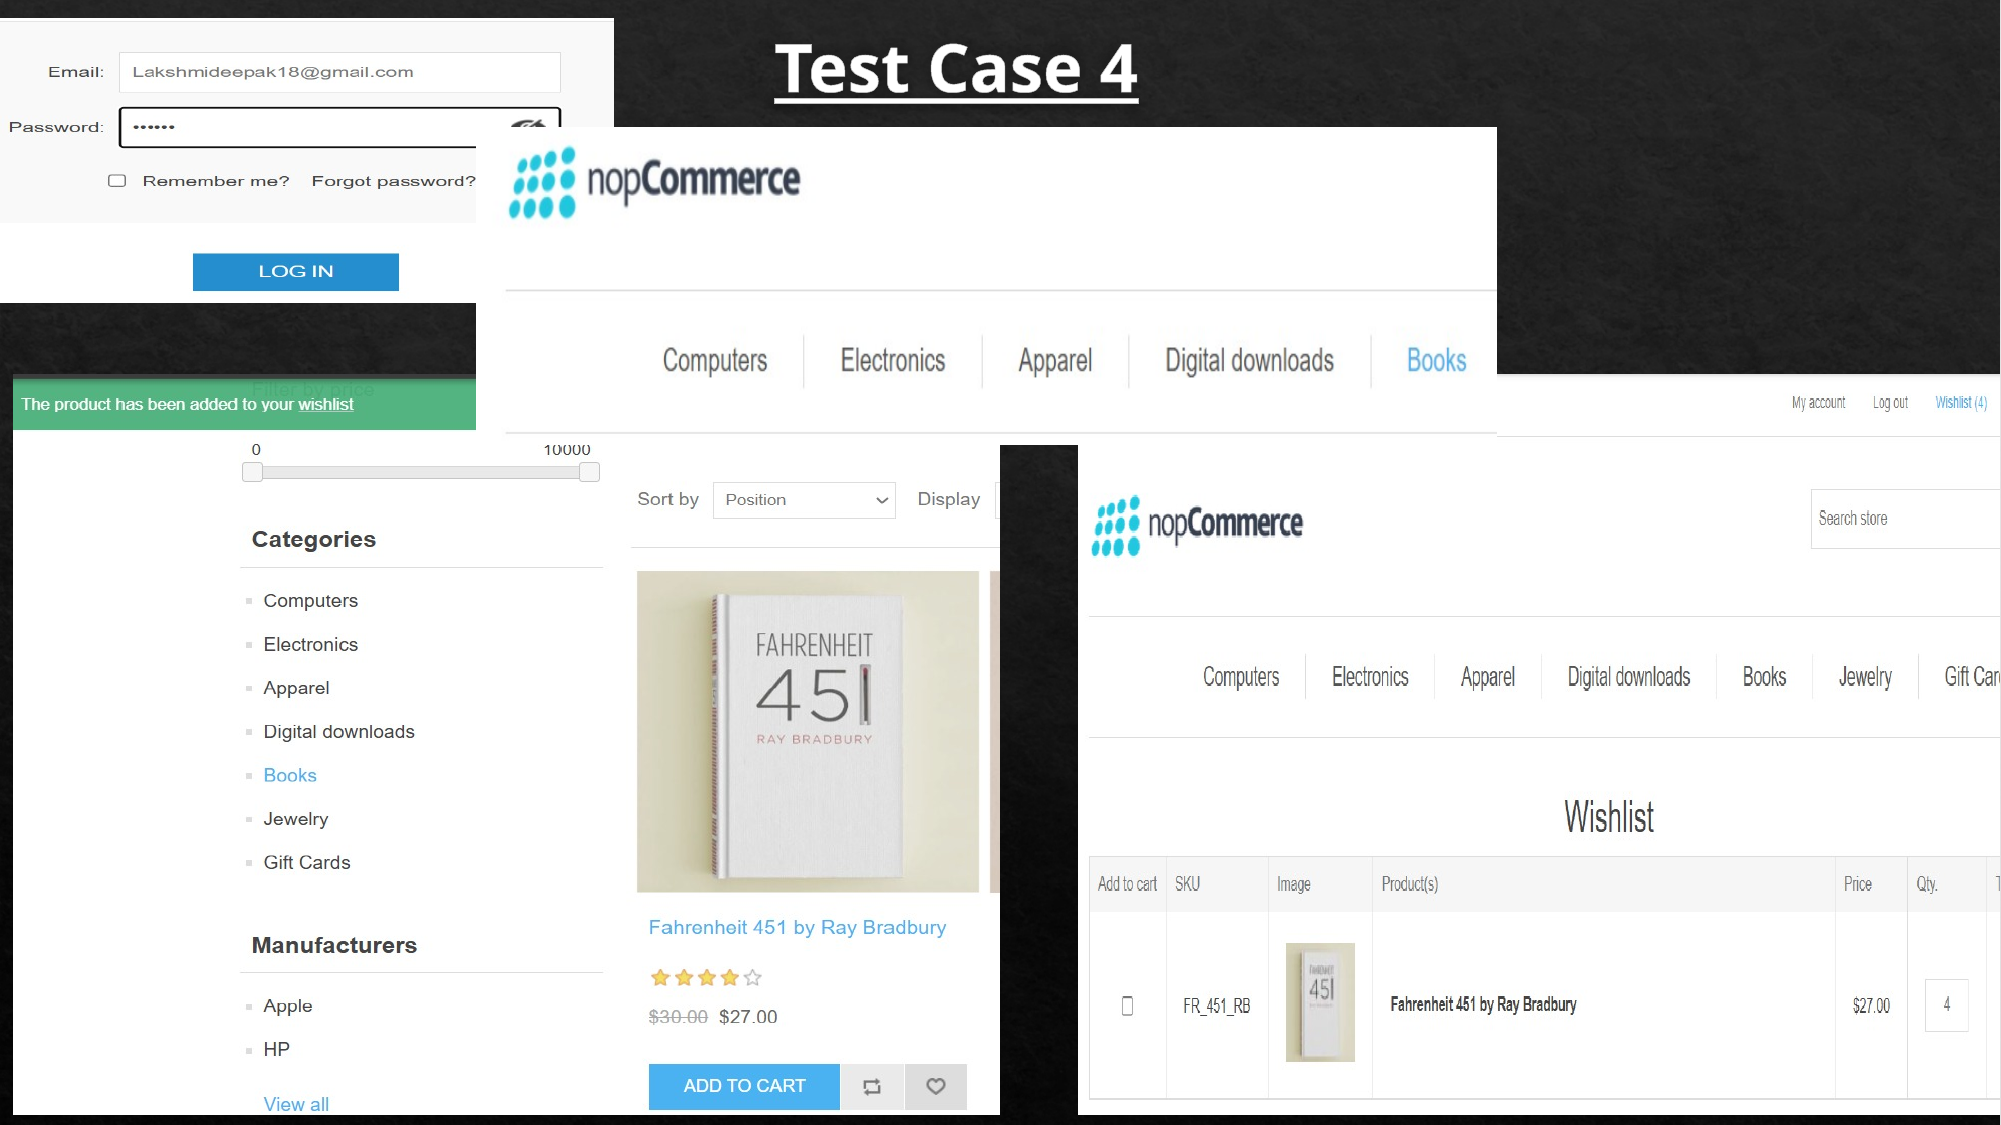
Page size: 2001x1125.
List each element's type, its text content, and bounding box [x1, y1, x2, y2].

text_box Test Case 4 [0, 9, 1932, 228]
picture [0, 17, 2000, 1116]
